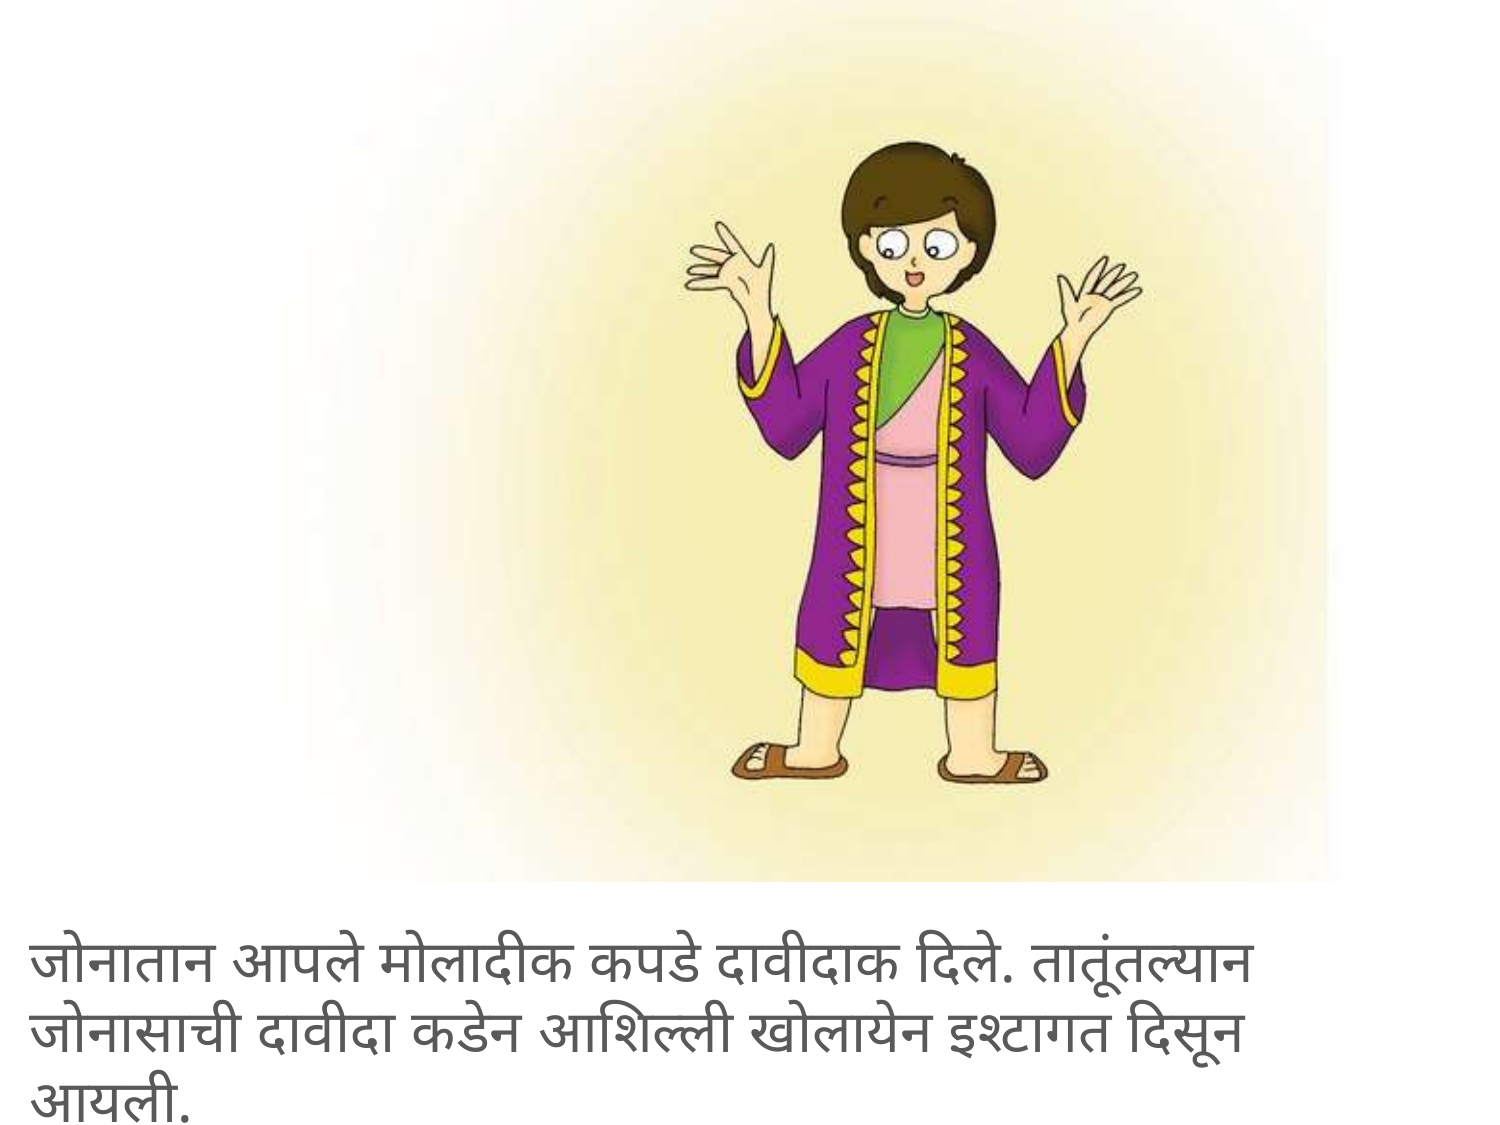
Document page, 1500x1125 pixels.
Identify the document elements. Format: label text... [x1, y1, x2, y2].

text_box जोनातान आपले मोलादीक कपडे दावीदाक दिले. तातूंतल्यान जोनासाची दावीदा कडेन आशिल्ली खोलायेन इश्टागत दिसून आयली. [14, 916, 1436, 1125]
picture [125, 0, 1375, 882]
